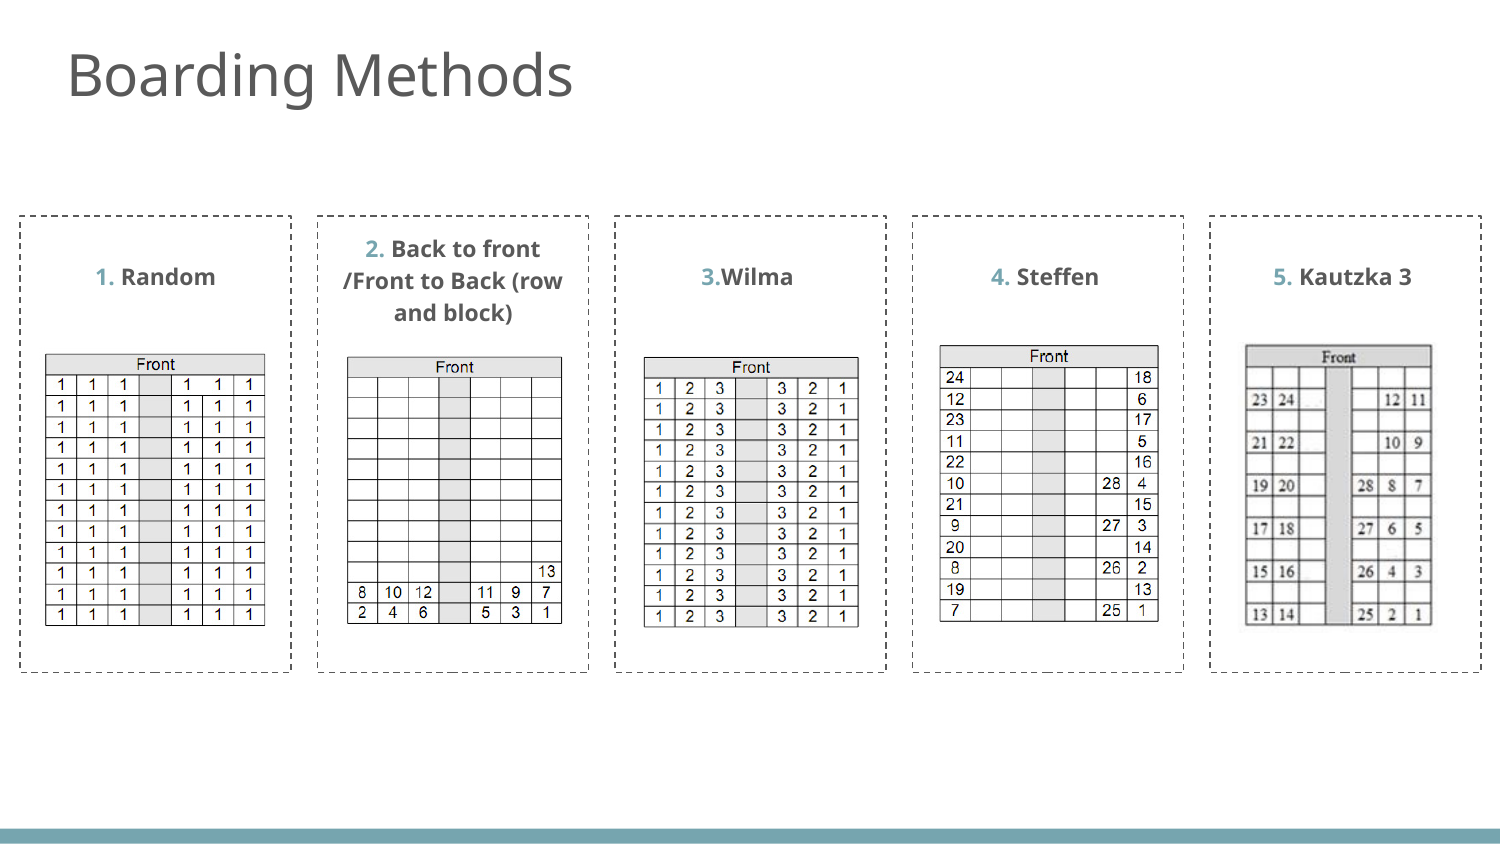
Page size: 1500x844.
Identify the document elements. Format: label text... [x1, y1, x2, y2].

text_box 2. Back to front /Front to Back (row and block) [317, 215, 589, 673]
picture [933, 343, 1163, 627]
text_box [0, 828, 1500, 844]
picture [338, 342, 568, 628]
picture [38, 345, 273, 631]
text_box 5. Kautzka 3 [1210, 215, 1482, 673]
text_box 4. Steffen [912, 215, 1184, 673]
picture [633, 342, 868, 633]
text_box 3.Wilma [615, 215, 887, 673]
text_box 1. Random [20, 215, 292, 673]
title Boarding Methods [51, 23, 1449, 117]
picture [1237, 342, 1439, 633]
